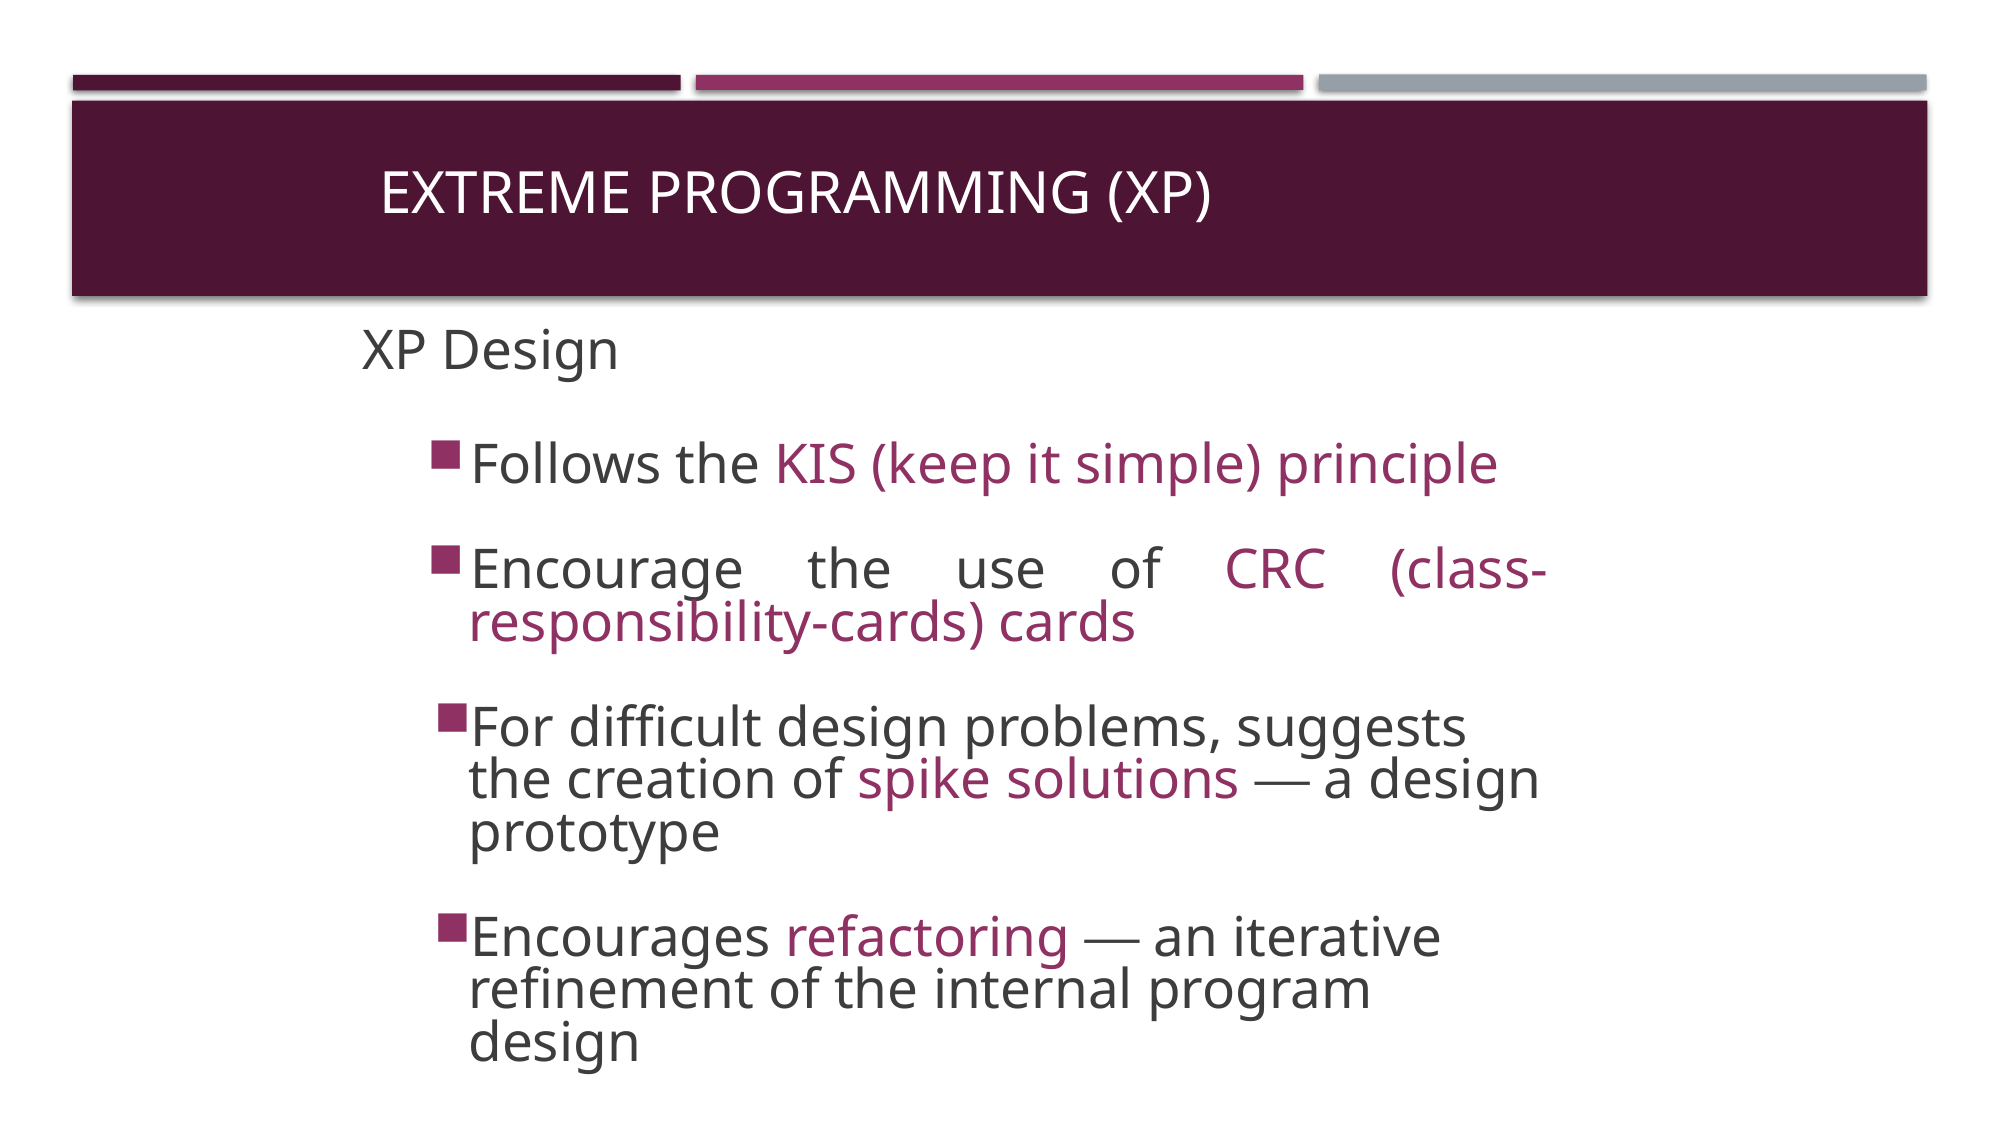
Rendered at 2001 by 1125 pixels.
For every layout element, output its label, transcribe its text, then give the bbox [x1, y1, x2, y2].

list XP Design Follows the KIS (keep it simple) principle Encourage the use of CRC (class-responsibility-cards) cards For difficult design problems, suggests the creation of spike solutions — a design prototype Encourages refactoring — an iterative refinement of the internal program design [347, 320, 1564, 1096]
title Extreme Programming (XP) [364, 45, 1636, 233]
